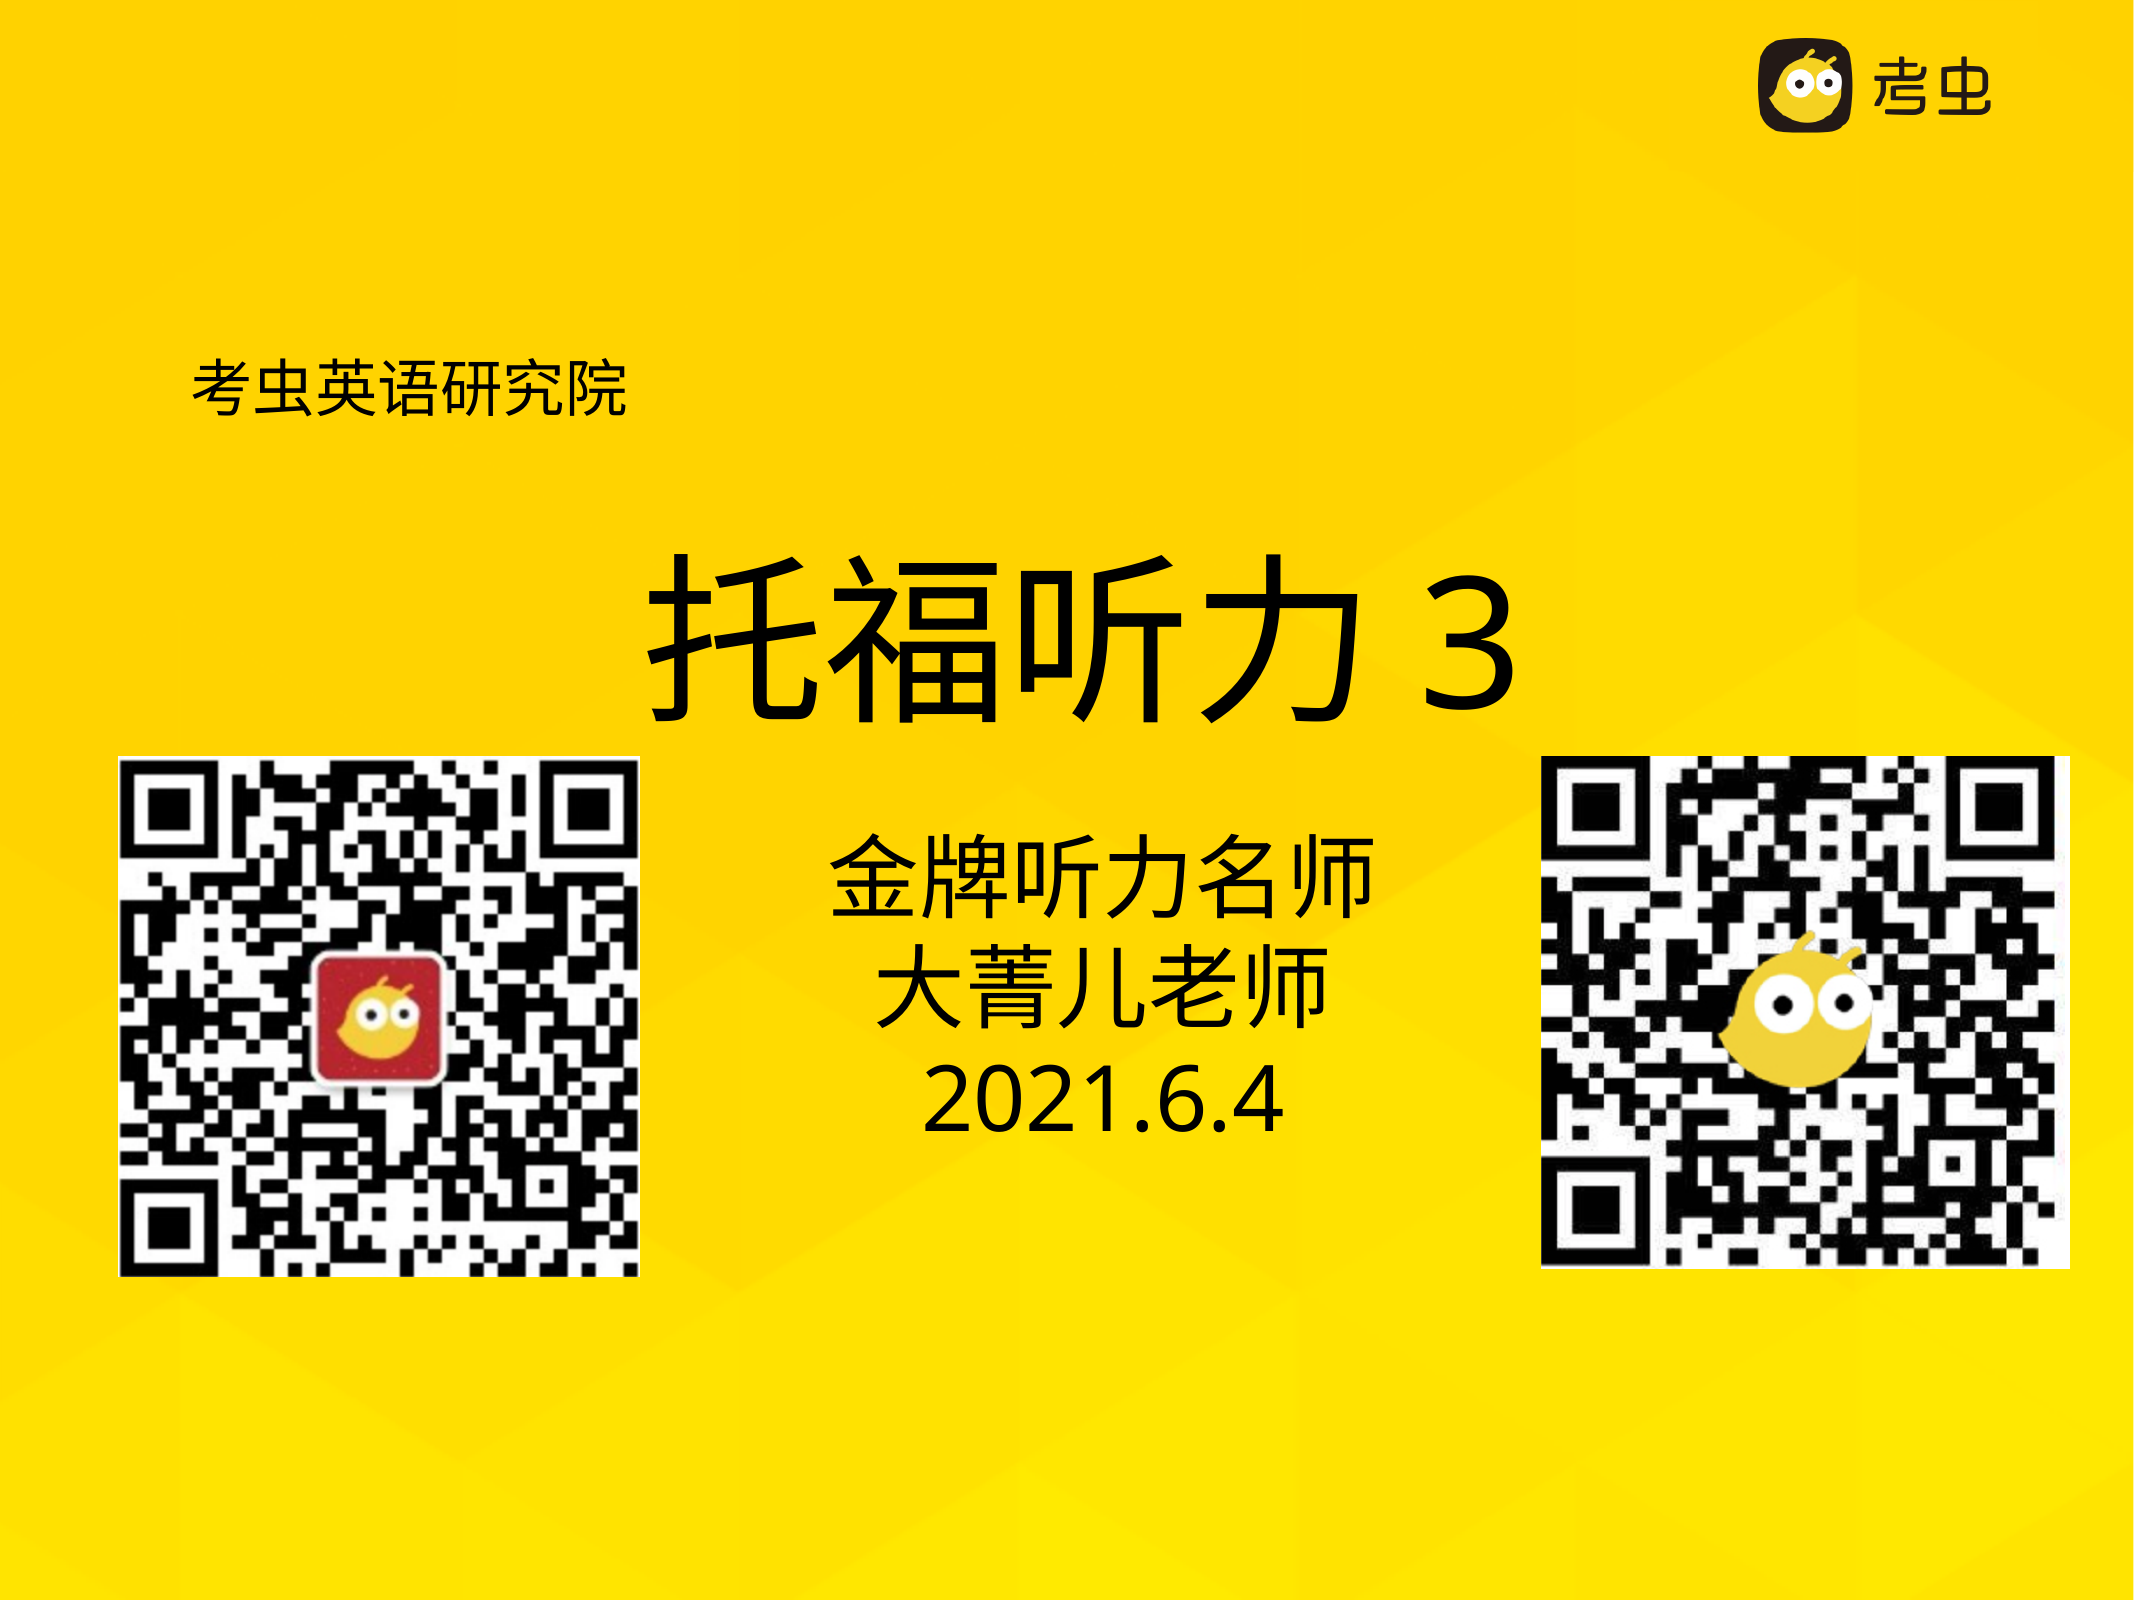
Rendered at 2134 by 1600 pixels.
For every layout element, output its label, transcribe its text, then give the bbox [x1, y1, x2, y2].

title 托福听力3 [398, 516, 1767, 813]
list 金牌听力名师 大菁儿老师 2021.6.4 [693, 811, 1512, 1214]
picture [0, 0, 2134, 1600]
picture [1758, 38, 1991, 133]
